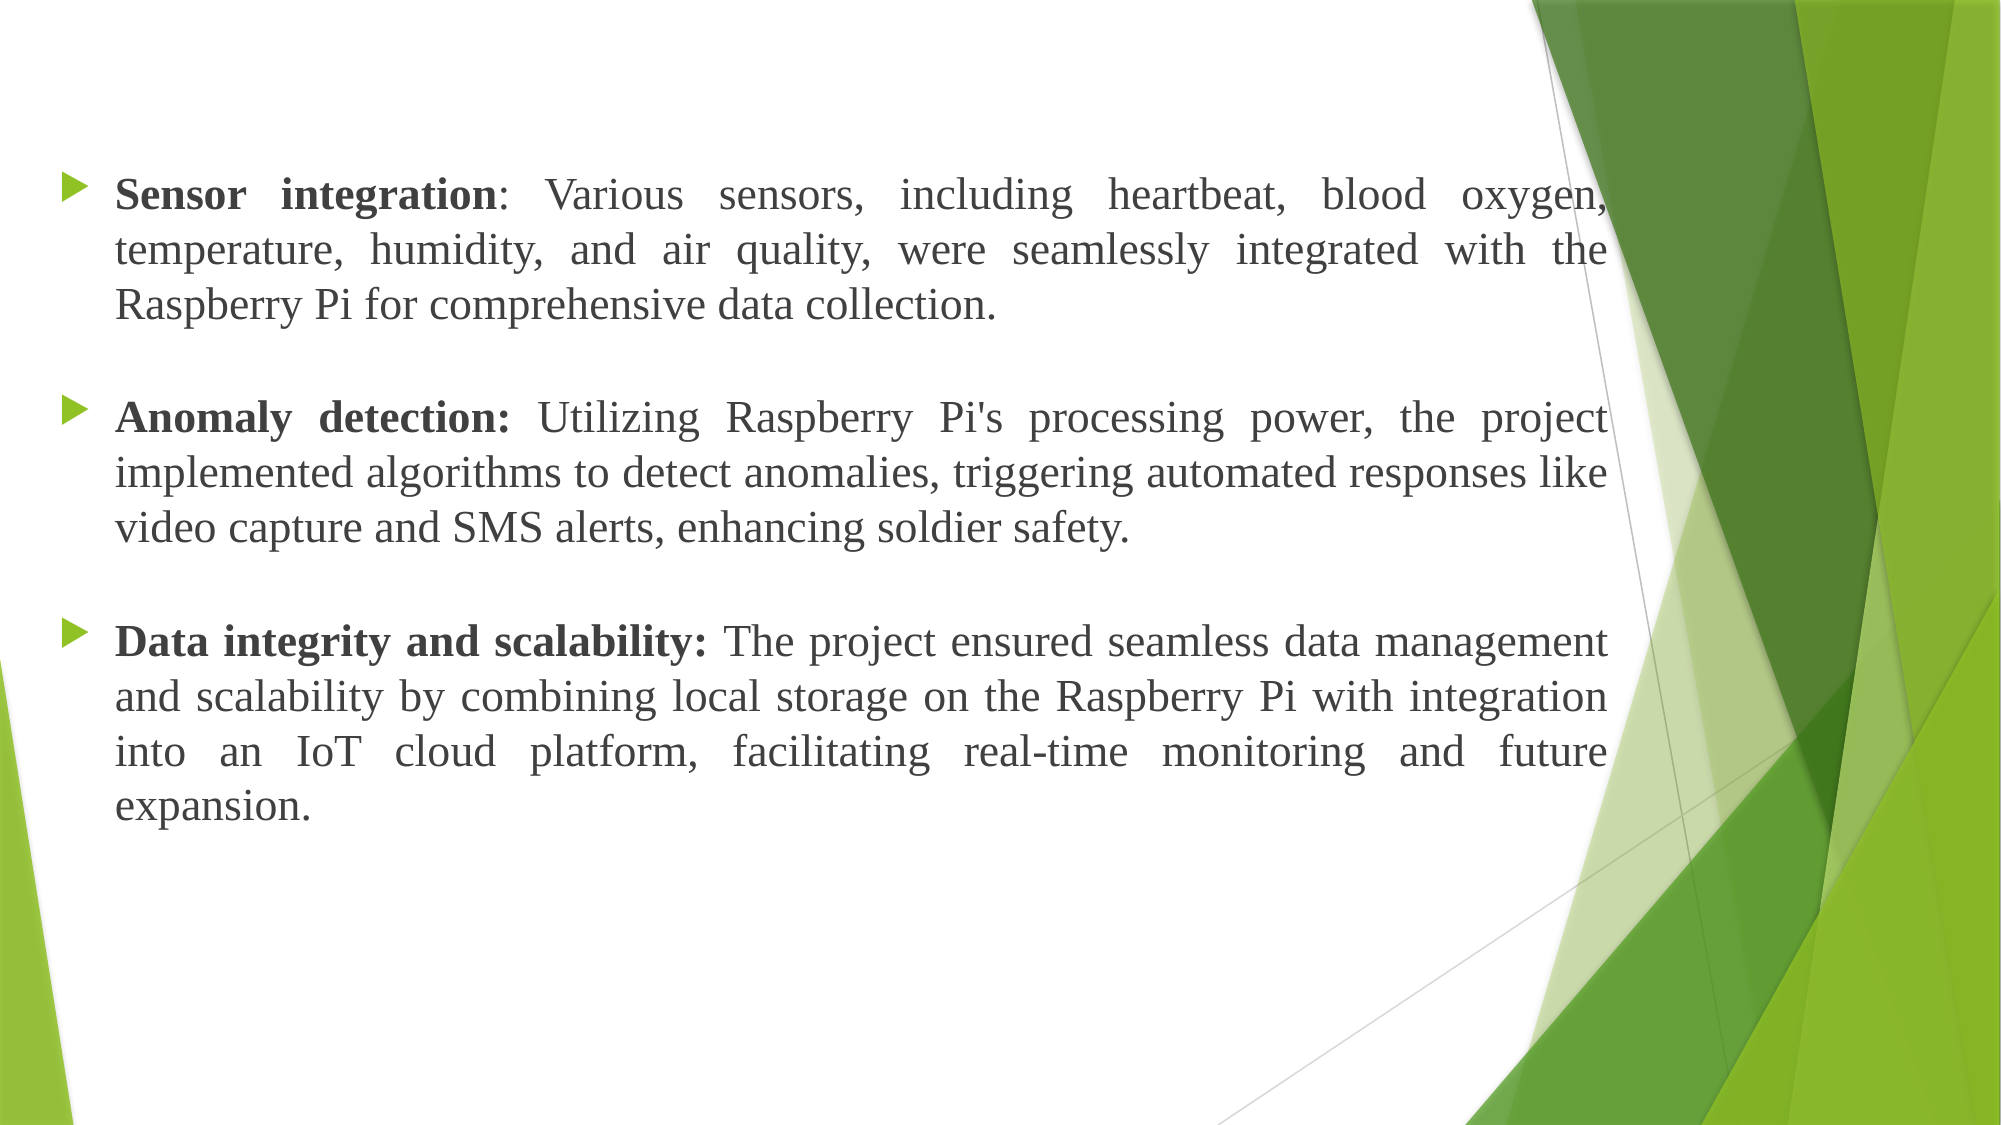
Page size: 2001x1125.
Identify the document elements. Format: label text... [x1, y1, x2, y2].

list Sensor integration: Various sensors, including heartbeat, blood oxygen, temperature, humidity, and air quality, were seamlessly integrated with the Raspberry Pi for comprehensive data collection. Anomaly detection: Utilizing Raspberry Pi's processing power, the project implemented algorithms to detect anomalies, triggering automated responses like video capture and SMS alerts, enhancing soldier safety. Data integrity and scalability: The project ensured seamless data management and scalability by combining local storage on the Raspberry Pi with integration into an IoT cloud platform, facilitating real-time monitoring and future expansion. [43, 156, 1625, 1029]
